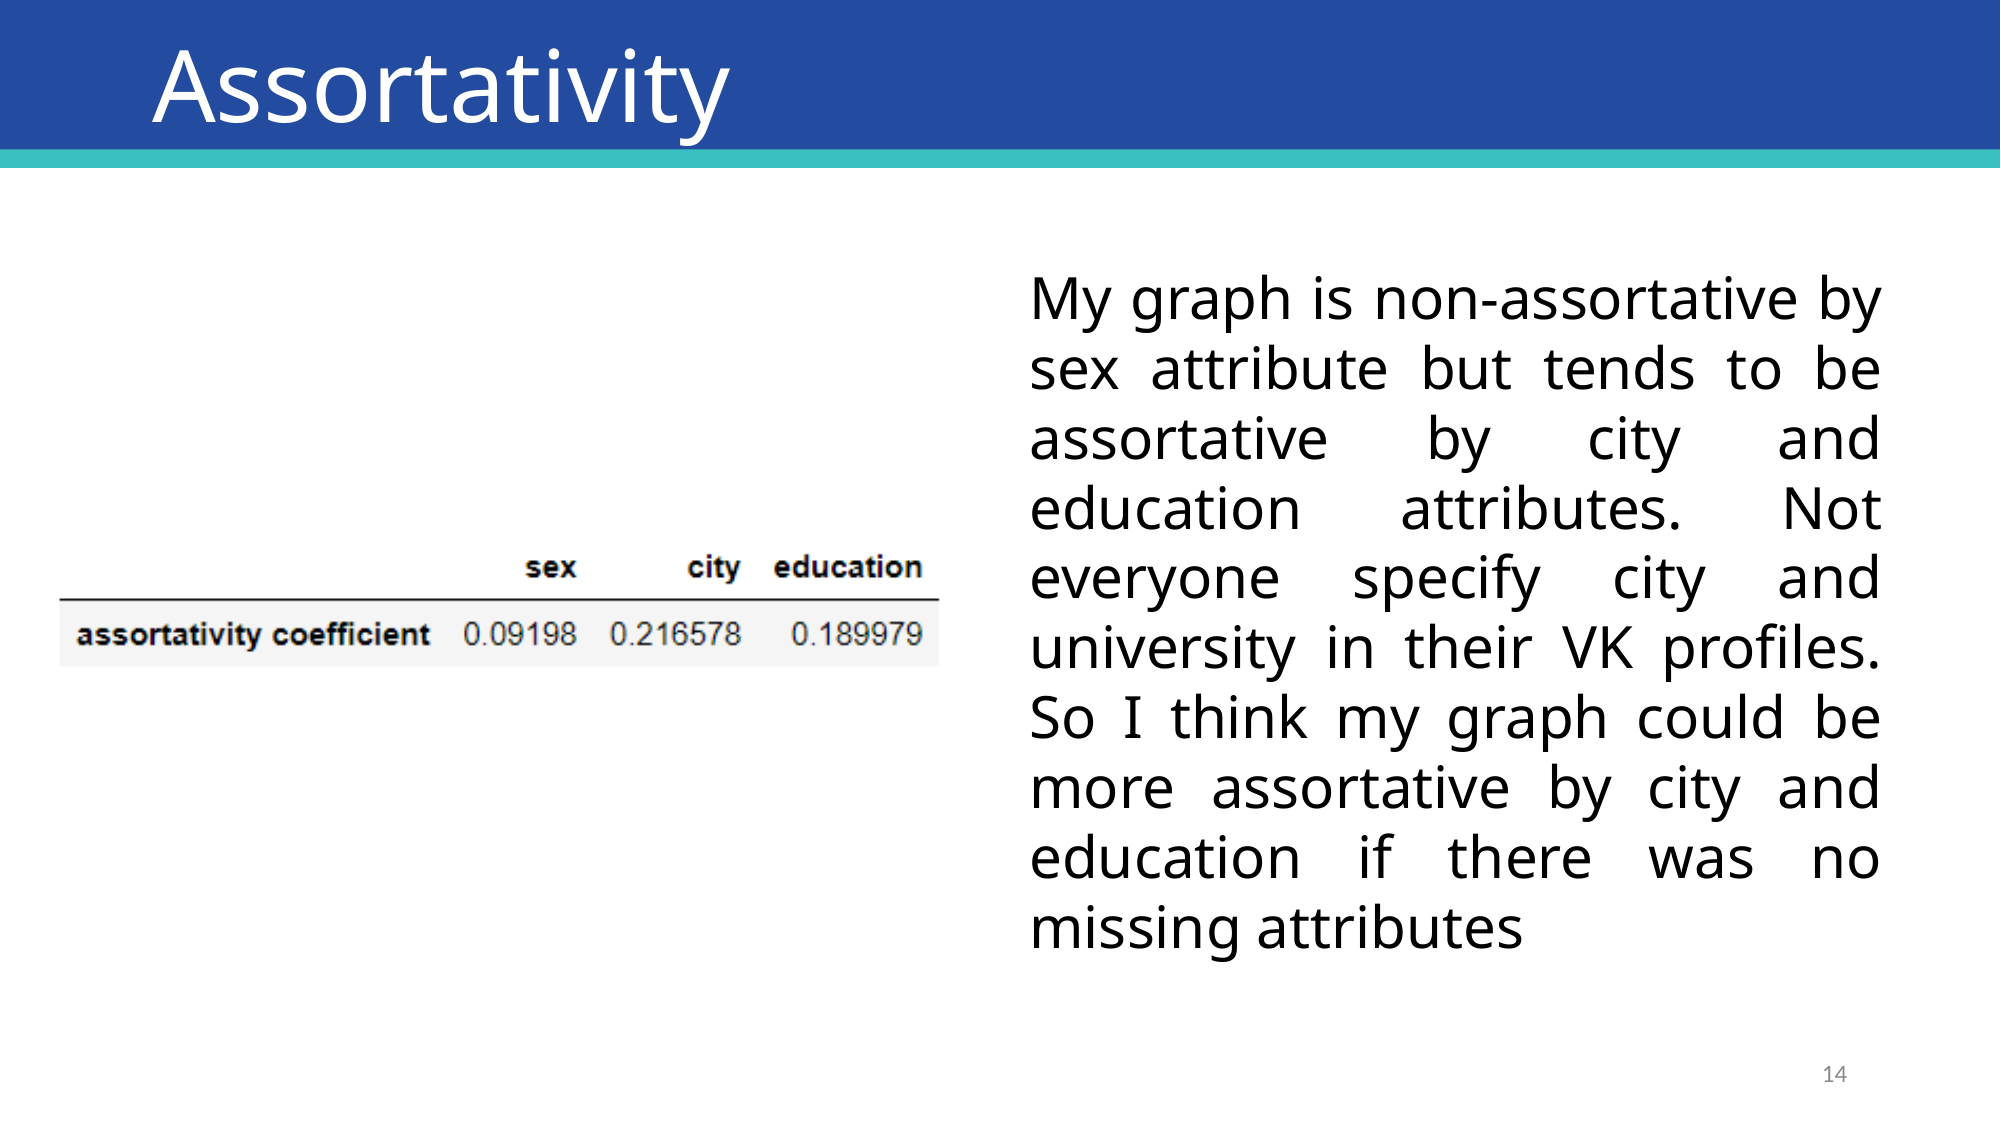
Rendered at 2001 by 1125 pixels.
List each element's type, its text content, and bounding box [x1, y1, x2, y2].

slide_number 14 [1412, 1042, 1863, 1103]
text_box [0, 148, 2000, 169]
picture [37, 521, 986, 690]
text_box [0, 0, 2000, 148]
text_box Assortativity [137, 15, 1516, 150]
text_box My graph is non-assortative by sex attribute but tends to be assortative by city and education attributes. Not everyone specify city and university in their VK profiles. So I think my graph could be more assortative by city and education if there was no missing attributes [1014, 253, 1897, 968]
